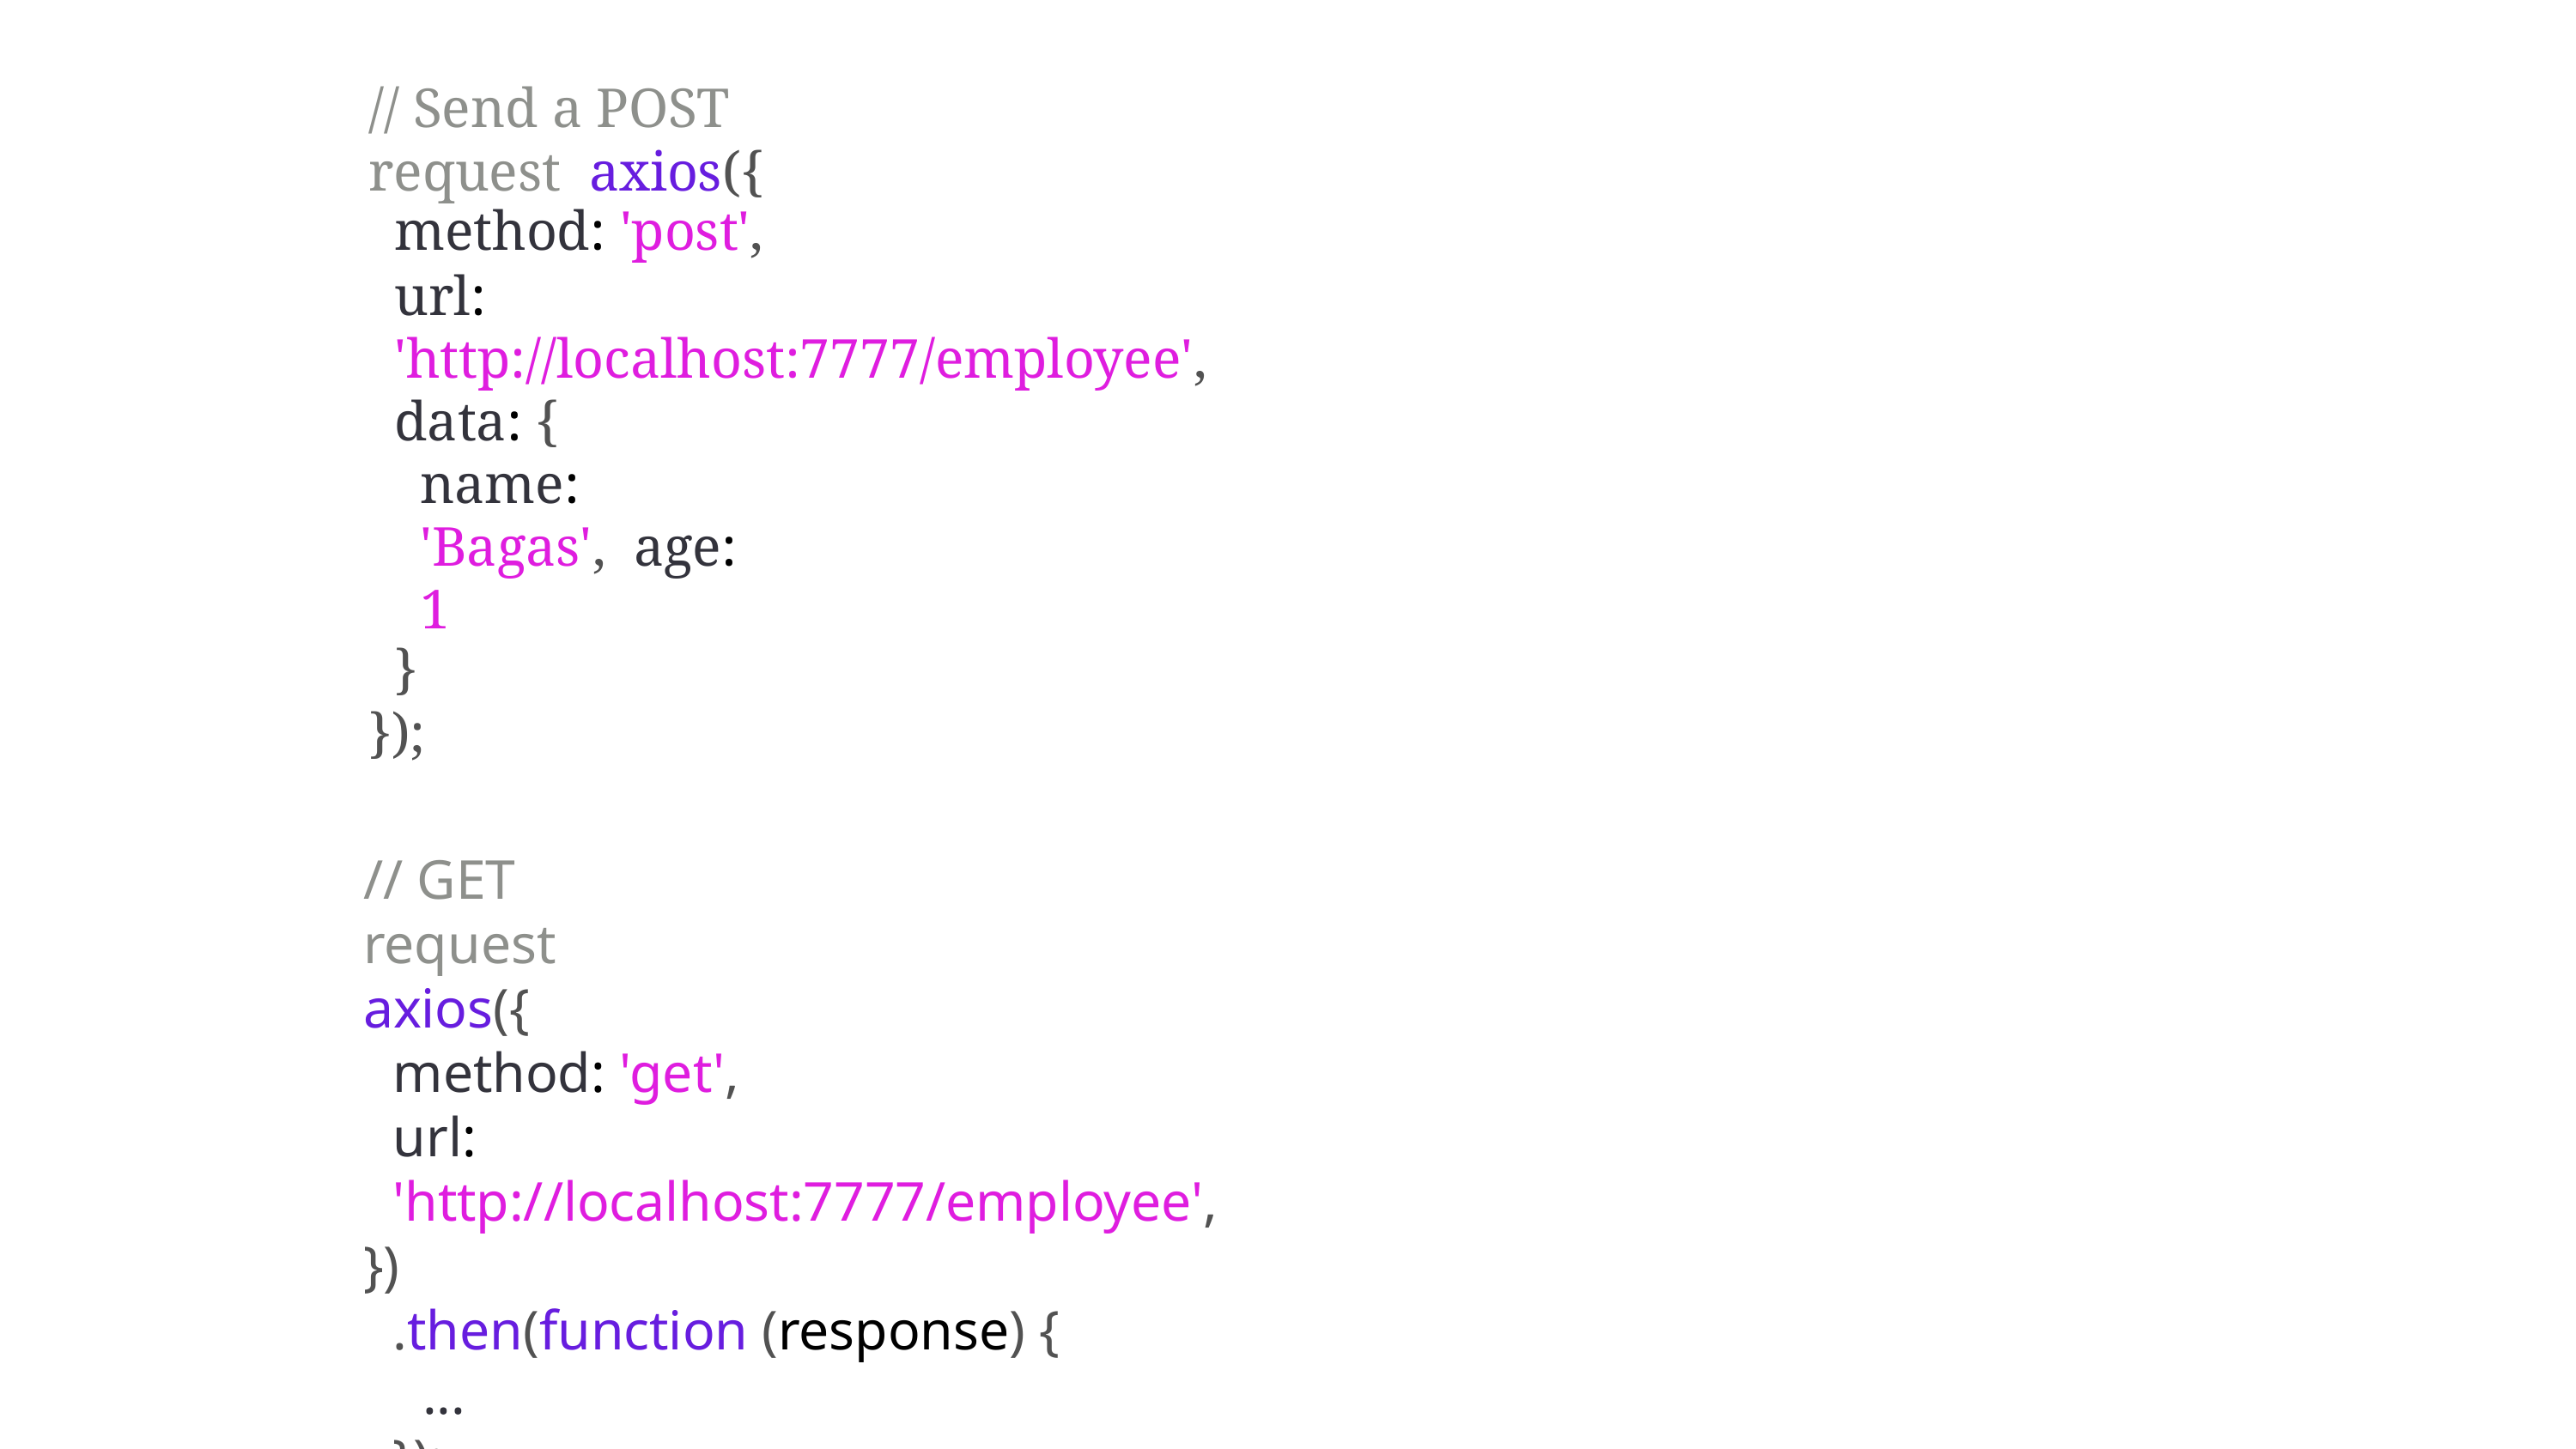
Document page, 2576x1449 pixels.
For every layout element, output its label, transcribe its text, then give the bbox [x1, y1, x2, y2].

text_box // Send a POST request axios({ method: 'post', url: 'http://localhost:7777/employee', data: { name: 'Bagas', age: 1 } }); [367, 70, 1287, 763]
text_box // GET request axios({ method: 'get', url: 'http://localhost:7777/employee', }) .then(function (response) { ... }); [361, 844, 1249, 1449]
